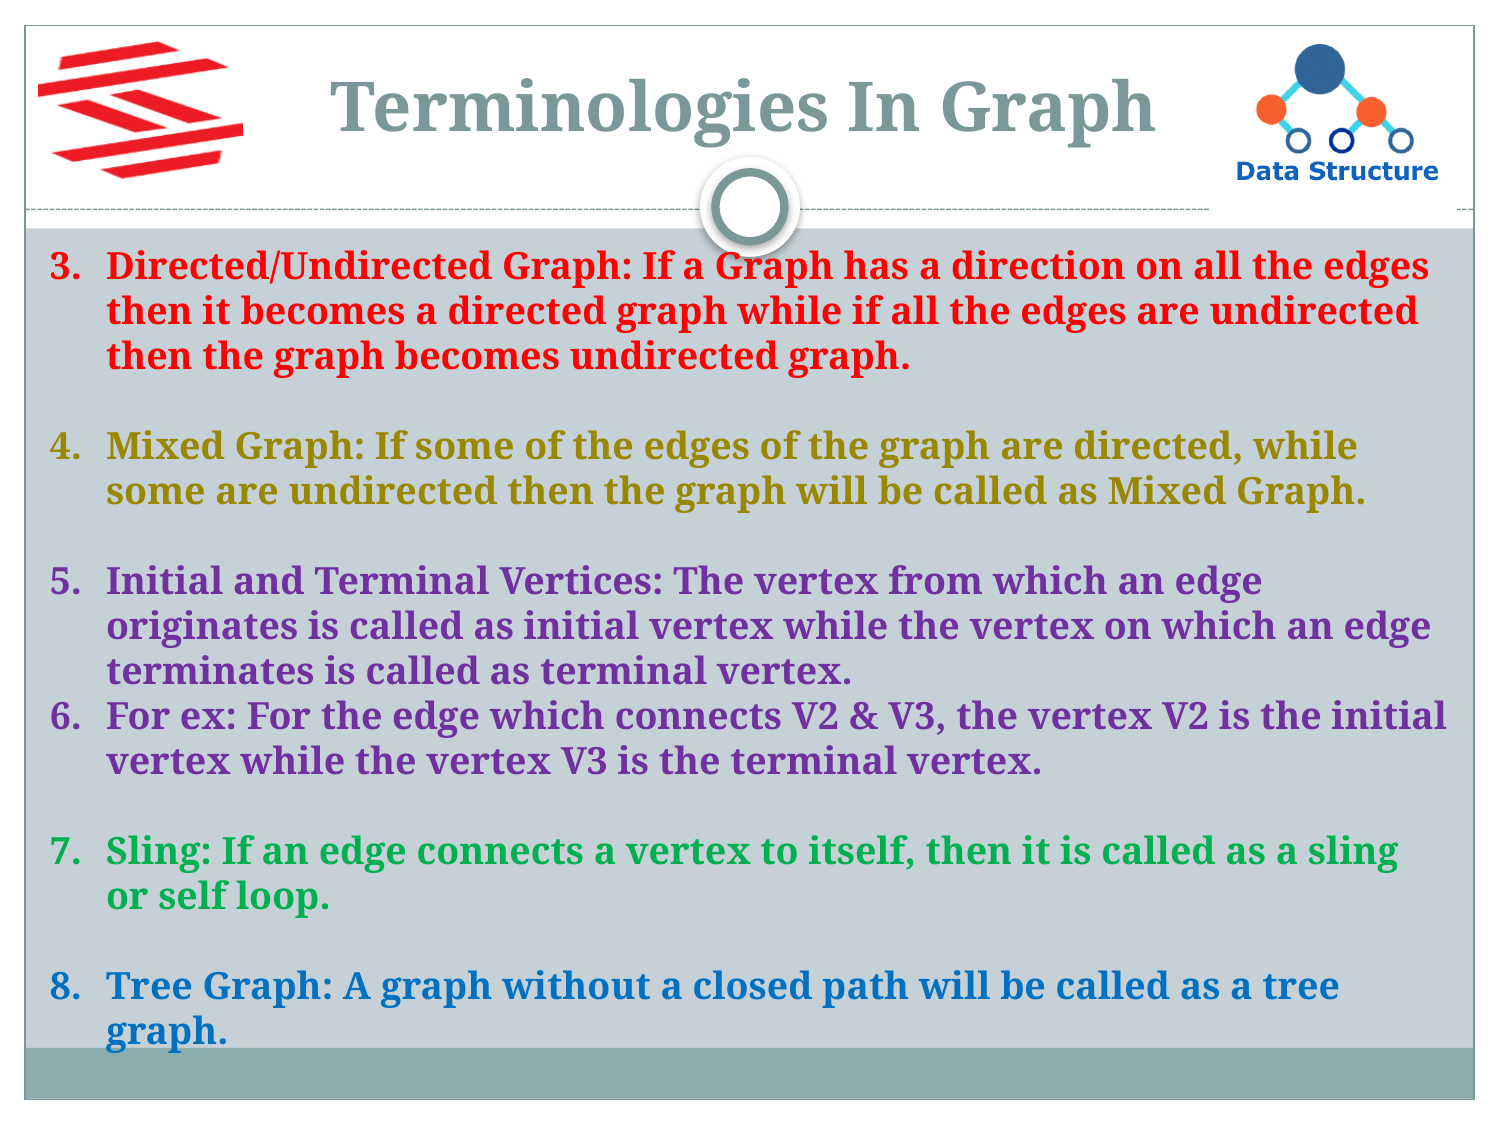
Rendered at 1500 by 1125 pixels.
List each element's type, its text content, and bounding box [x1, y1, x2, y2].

picture [37, 40, 243, 185]
text_box Directed/Undirected Graph: If a Graph has a direction on all the edges then it becomes a directed graph while if all the edges are undirected then the graph becomes undirected graph. Mixed Graph: If some of the edges of the graph are directed, while some are undirected then the graph will be called as Mixed Graph. Initial and Terminal Vertices: The vertex from which an edge originates is called as initial vertex while the vertex on which an edge terminates is called as terminal vertex. For ex: For the edge which connects V2 & V3, the vertex V2 is the initial vertex while the vertex V3 is the terminal vertex. Sling: If an edge connects a vertex to itself, then it is called as a sling or self loop. Tree Graph: A graph without a closed path will be called as a tree graph. [35, 234, 1465, 1060]
title Terminologies In Graph [281, 46, 1203, 153]
picture [1209, 34, 1457, 212]
